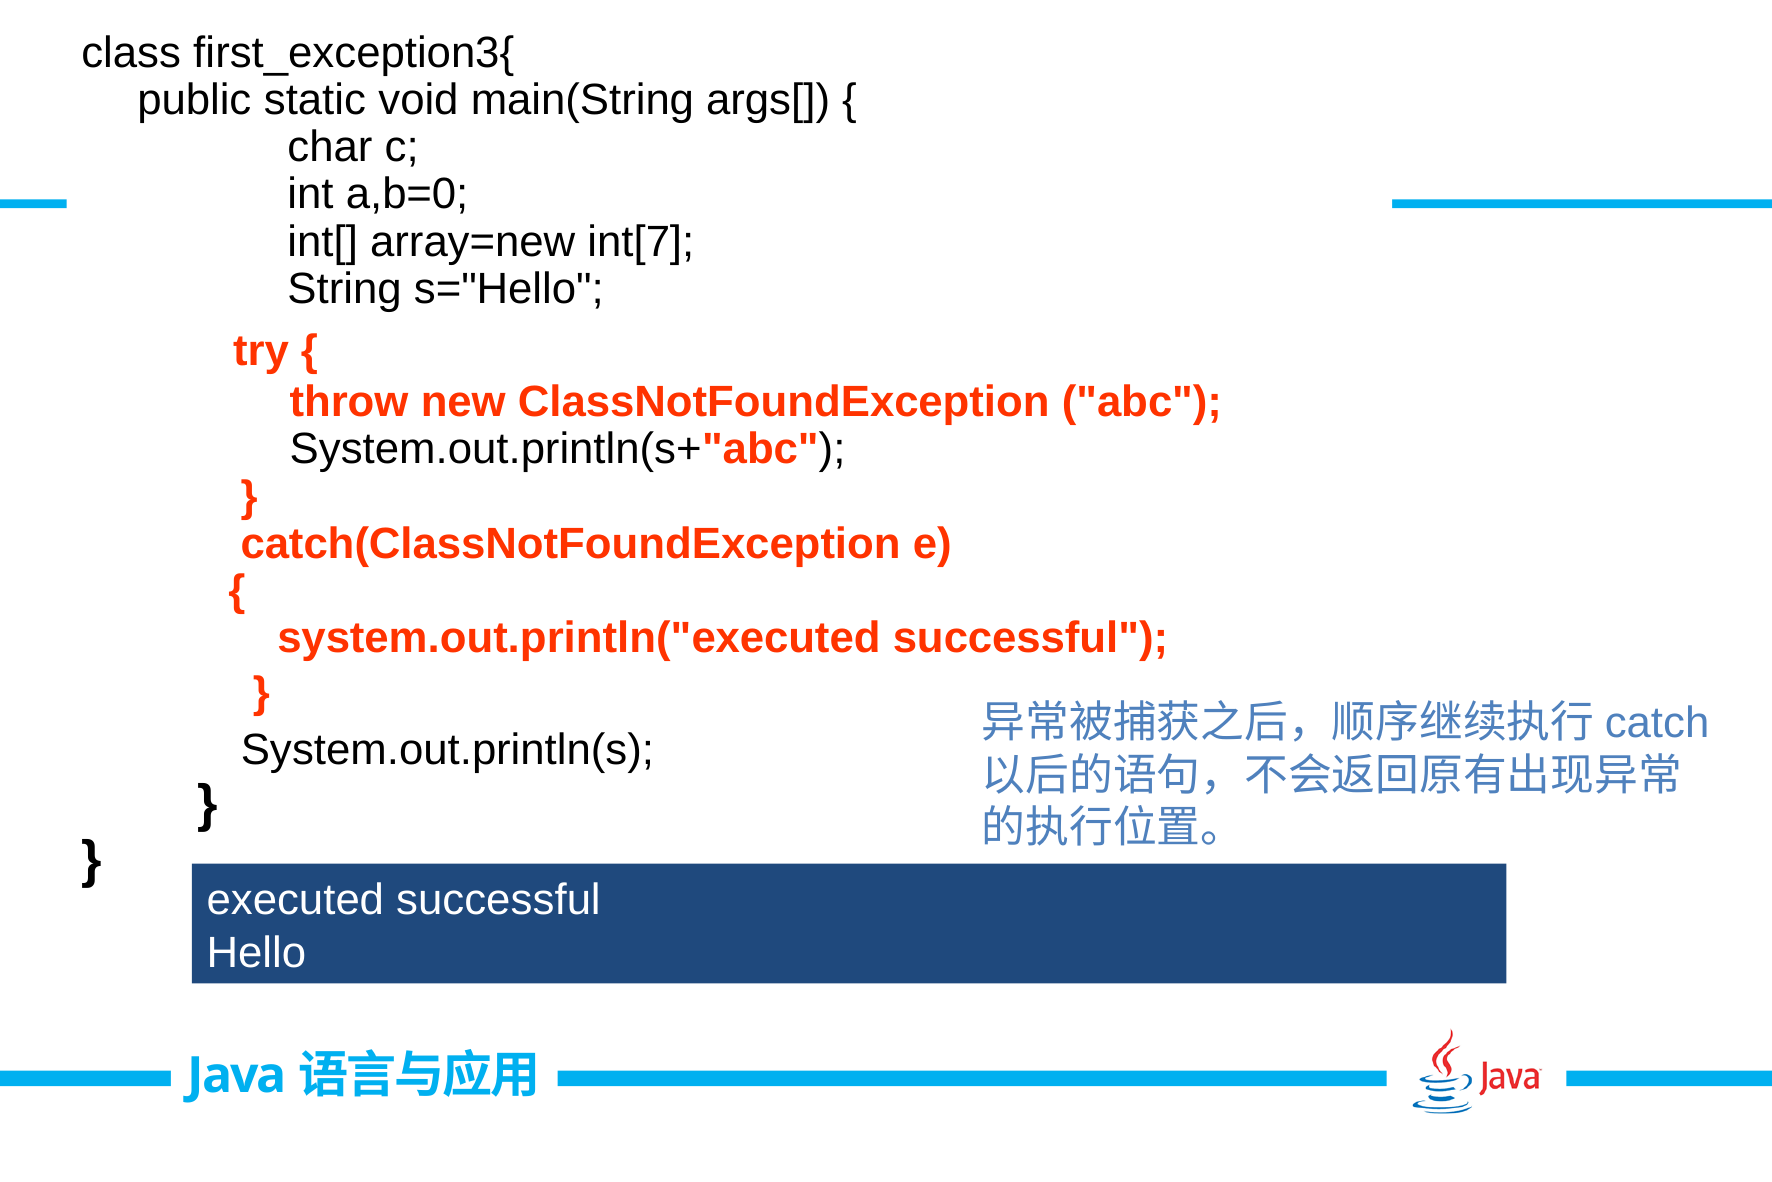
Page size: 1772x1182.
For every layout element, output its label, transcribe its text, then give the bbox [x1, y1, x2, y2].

text_box 异常被捕获之后，顺序继续执行catch以后的语句，不会返回原有出现异常的执行位置。 [967, 686, 1725, 859]
picture [1386, 1019, 1567, 1094]
slide_number [1269, 1094, 1684, 1158]
text_box executed successful Hello [191, 863, 1507, 984]
text_box class first_exception3{ public static void main(String args[]) { char c; int a,b=0; int[] array=new int[7]; String s="Hello"; try { throw new ClassNotFoundException ("abc"); System.out.println(s+"abc"); } catch(ClassNotFoundException e) { system.out.println("executed successful"); } System.out.println(s); } } [66, 22, 1393, 832]
